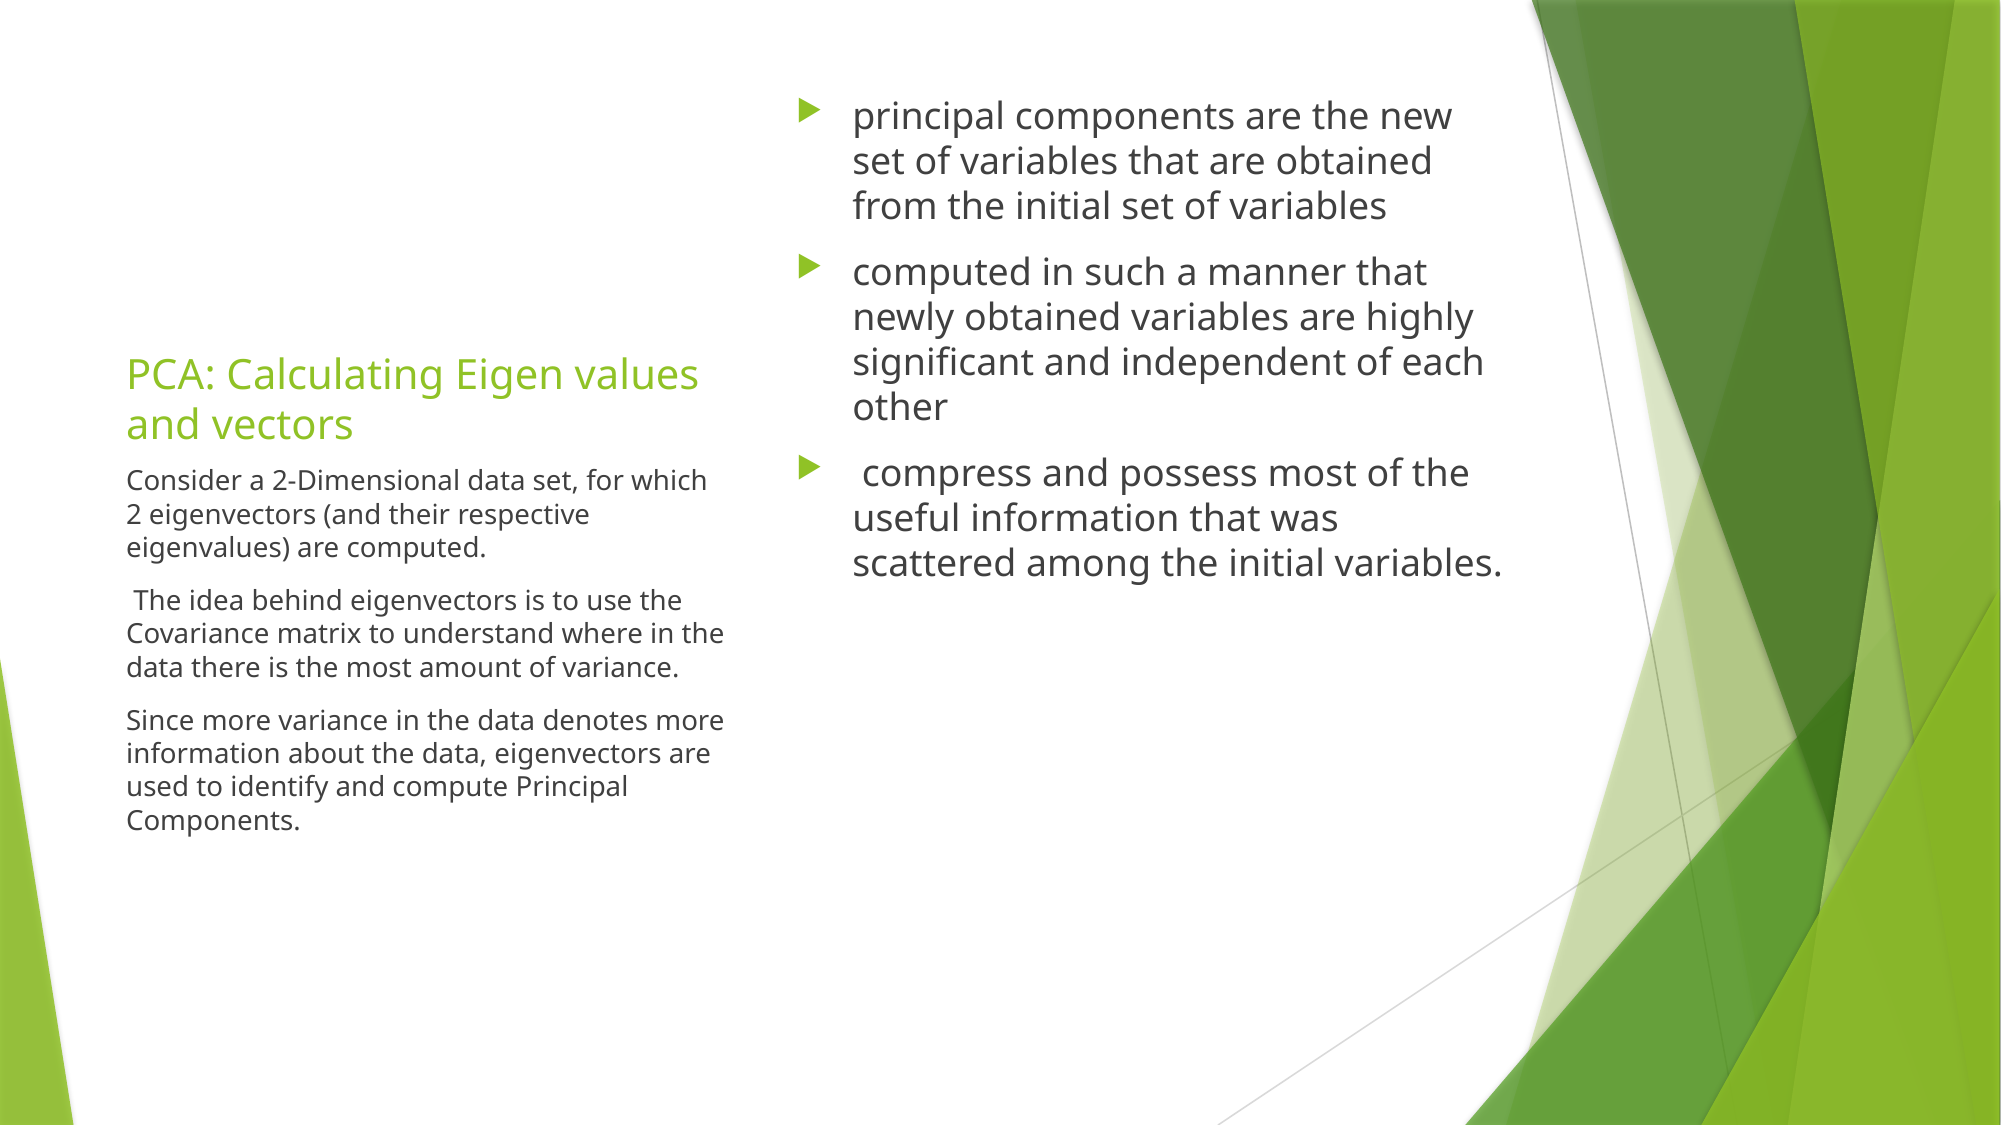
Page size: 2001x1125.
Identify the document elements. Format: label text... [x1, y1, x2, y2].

title PCA: Calculating Eigen values and vectors [111, 245, 744, 455]
list Consider a 2-Dimensional data set, for which 2 eigenvectors (and their respective eigenvalues) are computed. The idea behind eigenvectors is to use the Covariance matrix to understand where in the data there is the most amount of variance. Since more variance in the data denotes more information about the data, eigenvectors are used to identify and compute Principal Components. [111, 455, 744, 880]
list principal components are the new set of variables that are obtained from the initial set of variables computed in such a manner that newly obtained variables are highly significant and independent of each other compress and possess most of the useful information that was scattered among the initial variables. [780, 84, 1522, 991]
